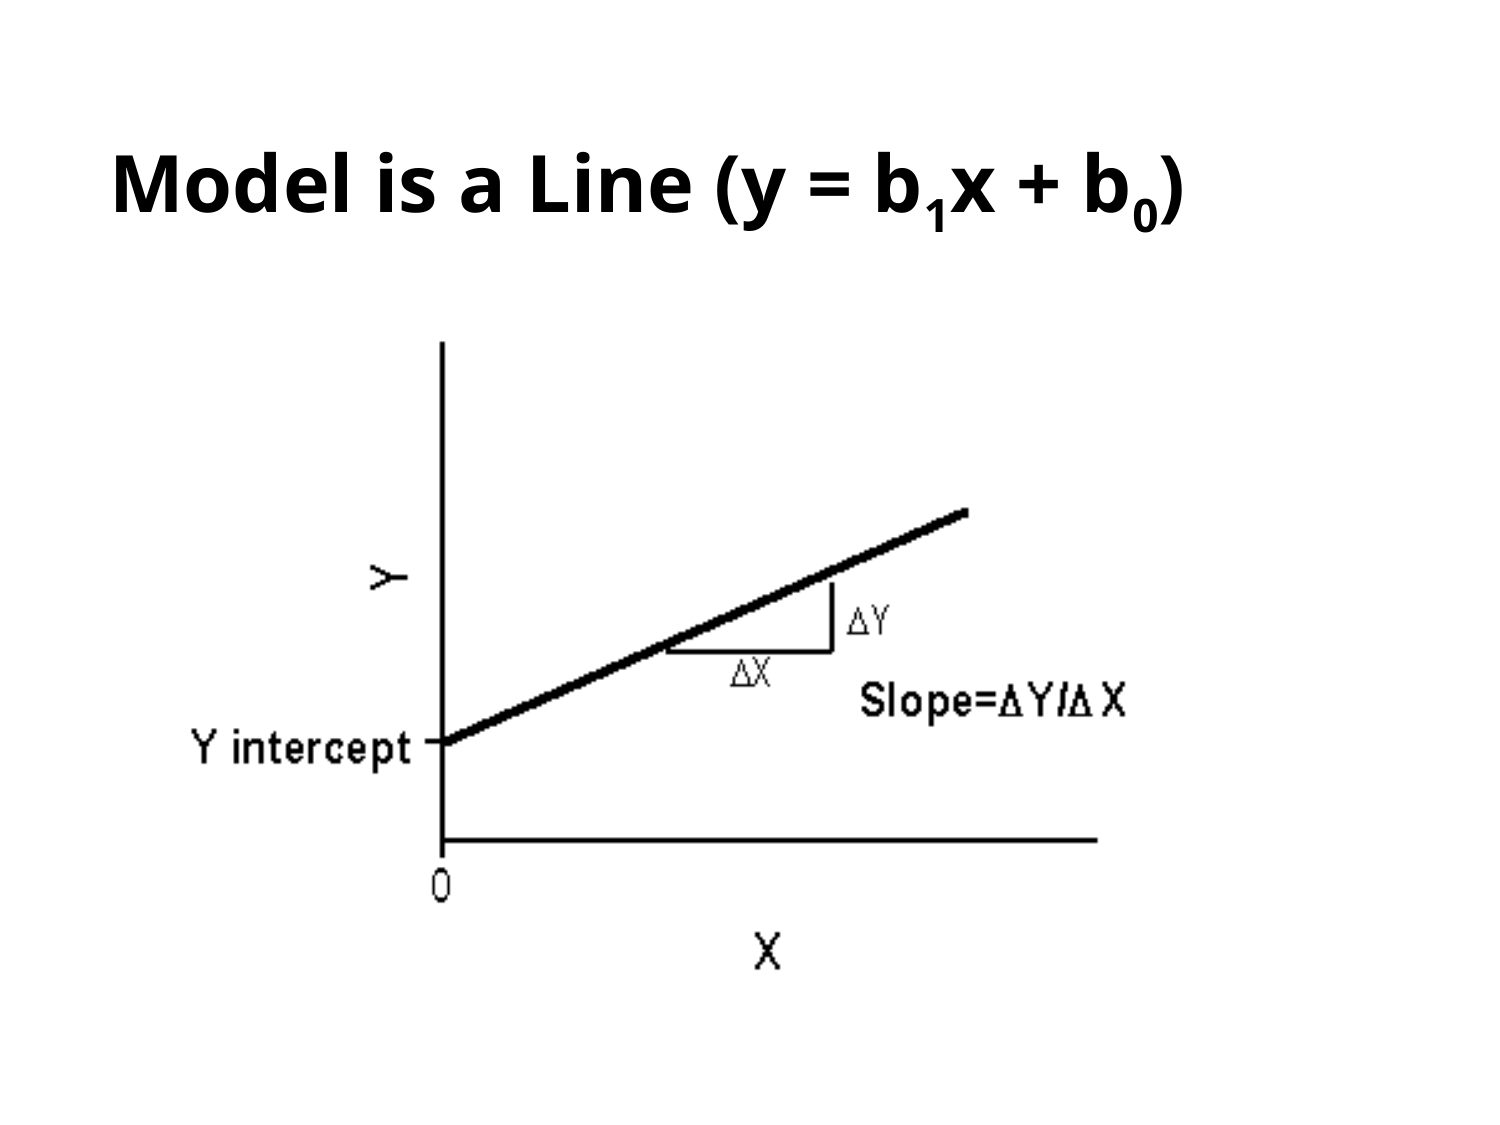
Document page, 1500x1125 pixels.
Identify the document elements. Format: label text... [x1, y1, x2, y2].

title Model is a Line (y = b1x + b0) [93, 49, 1407, 250]
picture [175, 273, 1205, 991]
